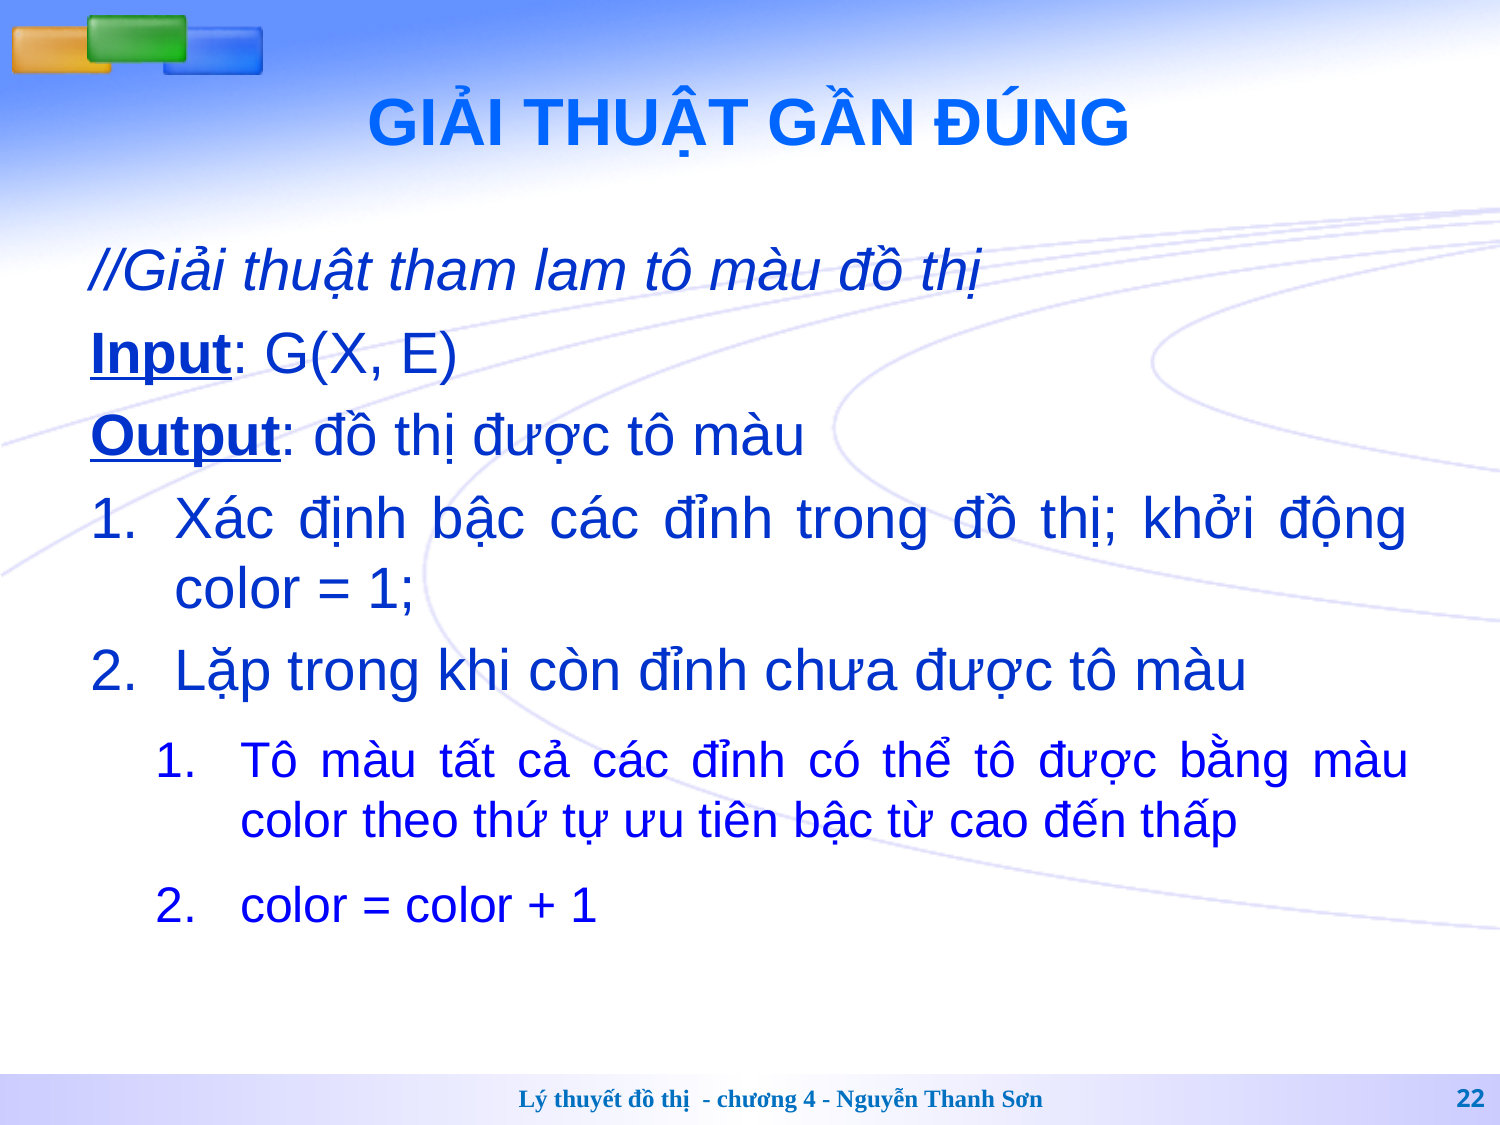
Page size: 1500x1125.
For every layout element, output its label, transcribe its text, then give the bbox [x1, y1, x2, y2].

footer Lý thuyết đồ thị - chương 4 - Nguyễn Thanh Sơn [224, 1074, 1338, 1125]
picture [0, 0, 1500, 1075]
list //Giải thuật tham lam tô màu đồ thị Input: G(X, E) Output: đồ thị được tô màu Xác định bậc các đỉnh trong đồ thị; khởi động color = 1; Lặp trong khi còn đỉnh chưa được tô màu Tô màu tất cả các đỉnh có thể tô được bằng màu color theo thứ tự ưu tiên bậc từ cao đến thấp color = color + 1 [74, 224, 1426, 1051]
slide_number 22 [1338, 1074, 1500, 1125]
title GIẢI THUẬT GẦN ĐÚNG [74, 74, 1426, 163]
